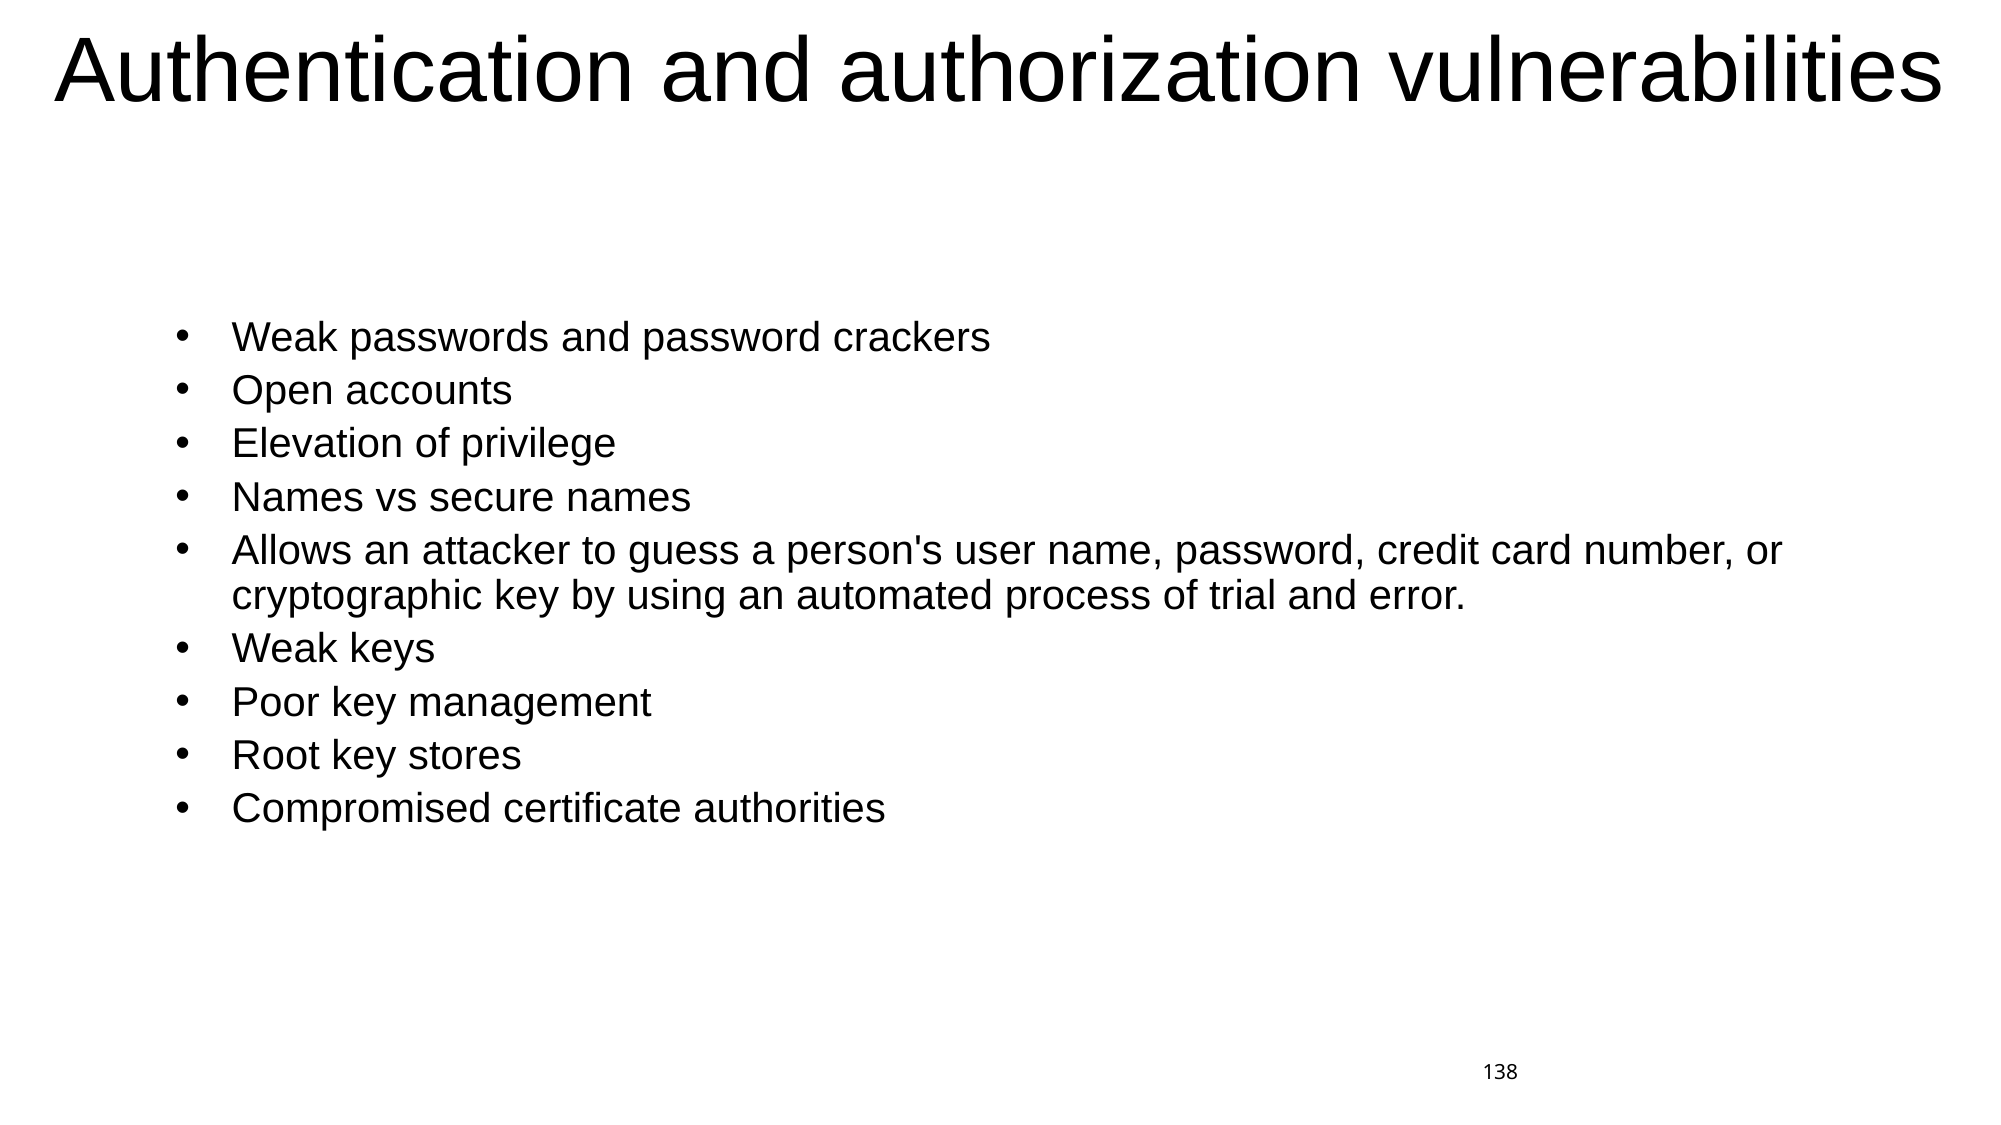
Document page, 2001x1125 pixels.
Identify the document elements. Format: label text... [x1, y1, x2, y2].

slide_number 138 [1325, 1042, 1675, 1103]
title Authentication and authorization vulnerabilities [24, 0, 1978, 153]
list Weak passwords and password crackers Open accounts Elevation of privilege Names vs secure names Allows an attacker to guess a person's user name, password, credit card number, or cryptographic key by using an automated process of trial and error. Weak keys Poor key management Root key stores Compromised certificate authorities [160, 307, 1875, 1073]
